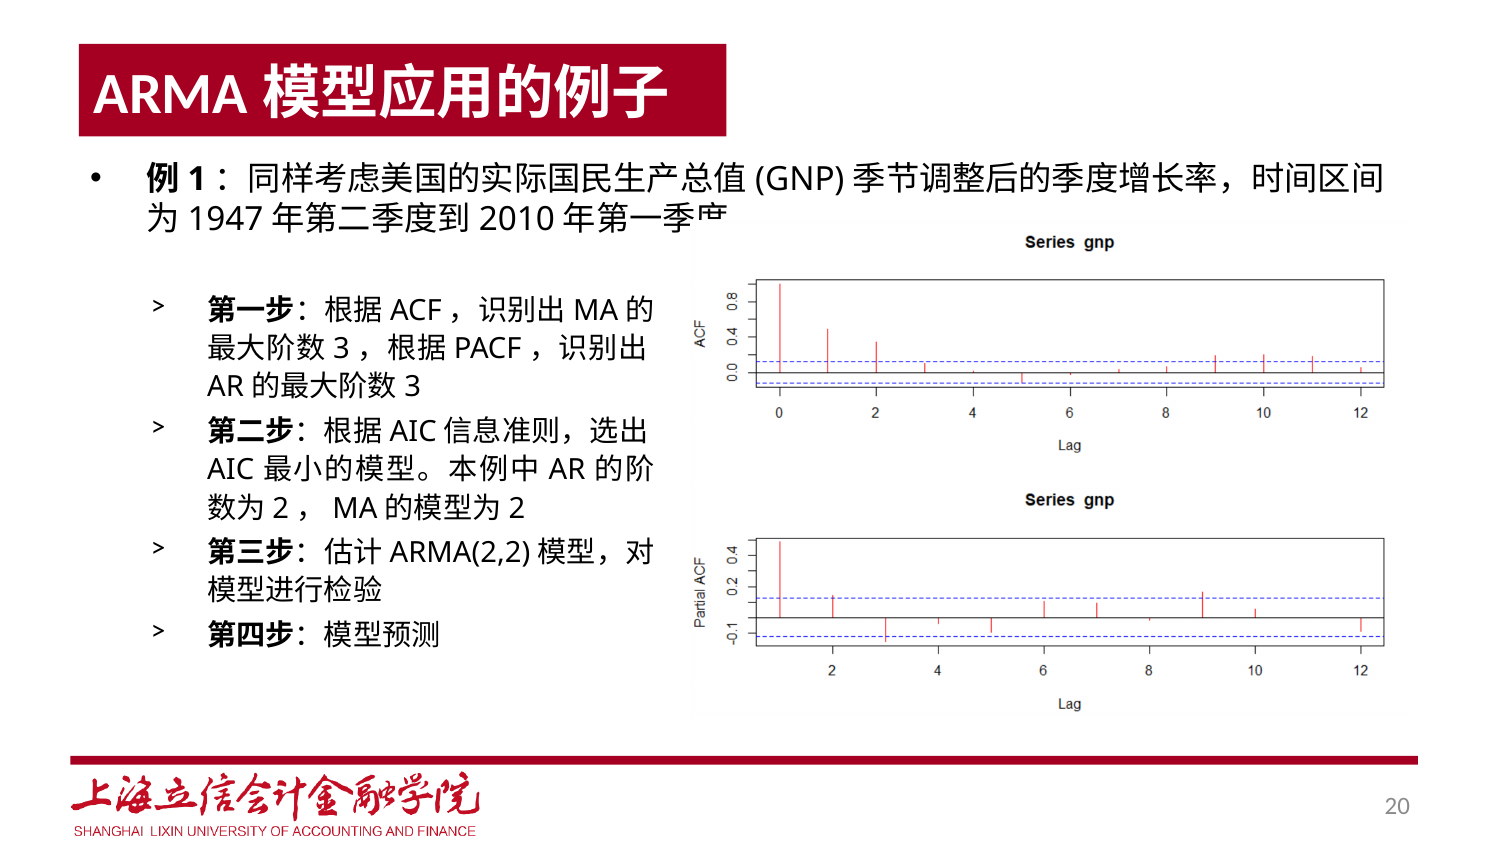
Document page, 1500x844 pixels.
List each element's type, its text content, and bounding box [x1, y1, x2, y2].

slide_number 20 [1074, 782, 1425, 827]
picture [690, 220, 1410, 719]
picture [64, 765, 487, 844]
text_box ARMA模型应用的例子 [77, 42, 728, 139]
list 例1：同样考虑美国的实际国民生产总值(GNP)季节调整后的季度增长率，时间区间为1947年第二季度到2010年第一季度。 [75, 150, 1400, 753]
text_box 第一步：根据ACF，识别出MA的最大阶数3，根据PACF，识别出AR的最大阶数3 第二步：根据AIC信息准则，选出AIC最小的模型。本例中AR的阶数为2，MA的模型为2 第三步：估计ARMA(2,2)模型，对模型进行检验 第四步：模型预测 [136, 280, 670, 704]
